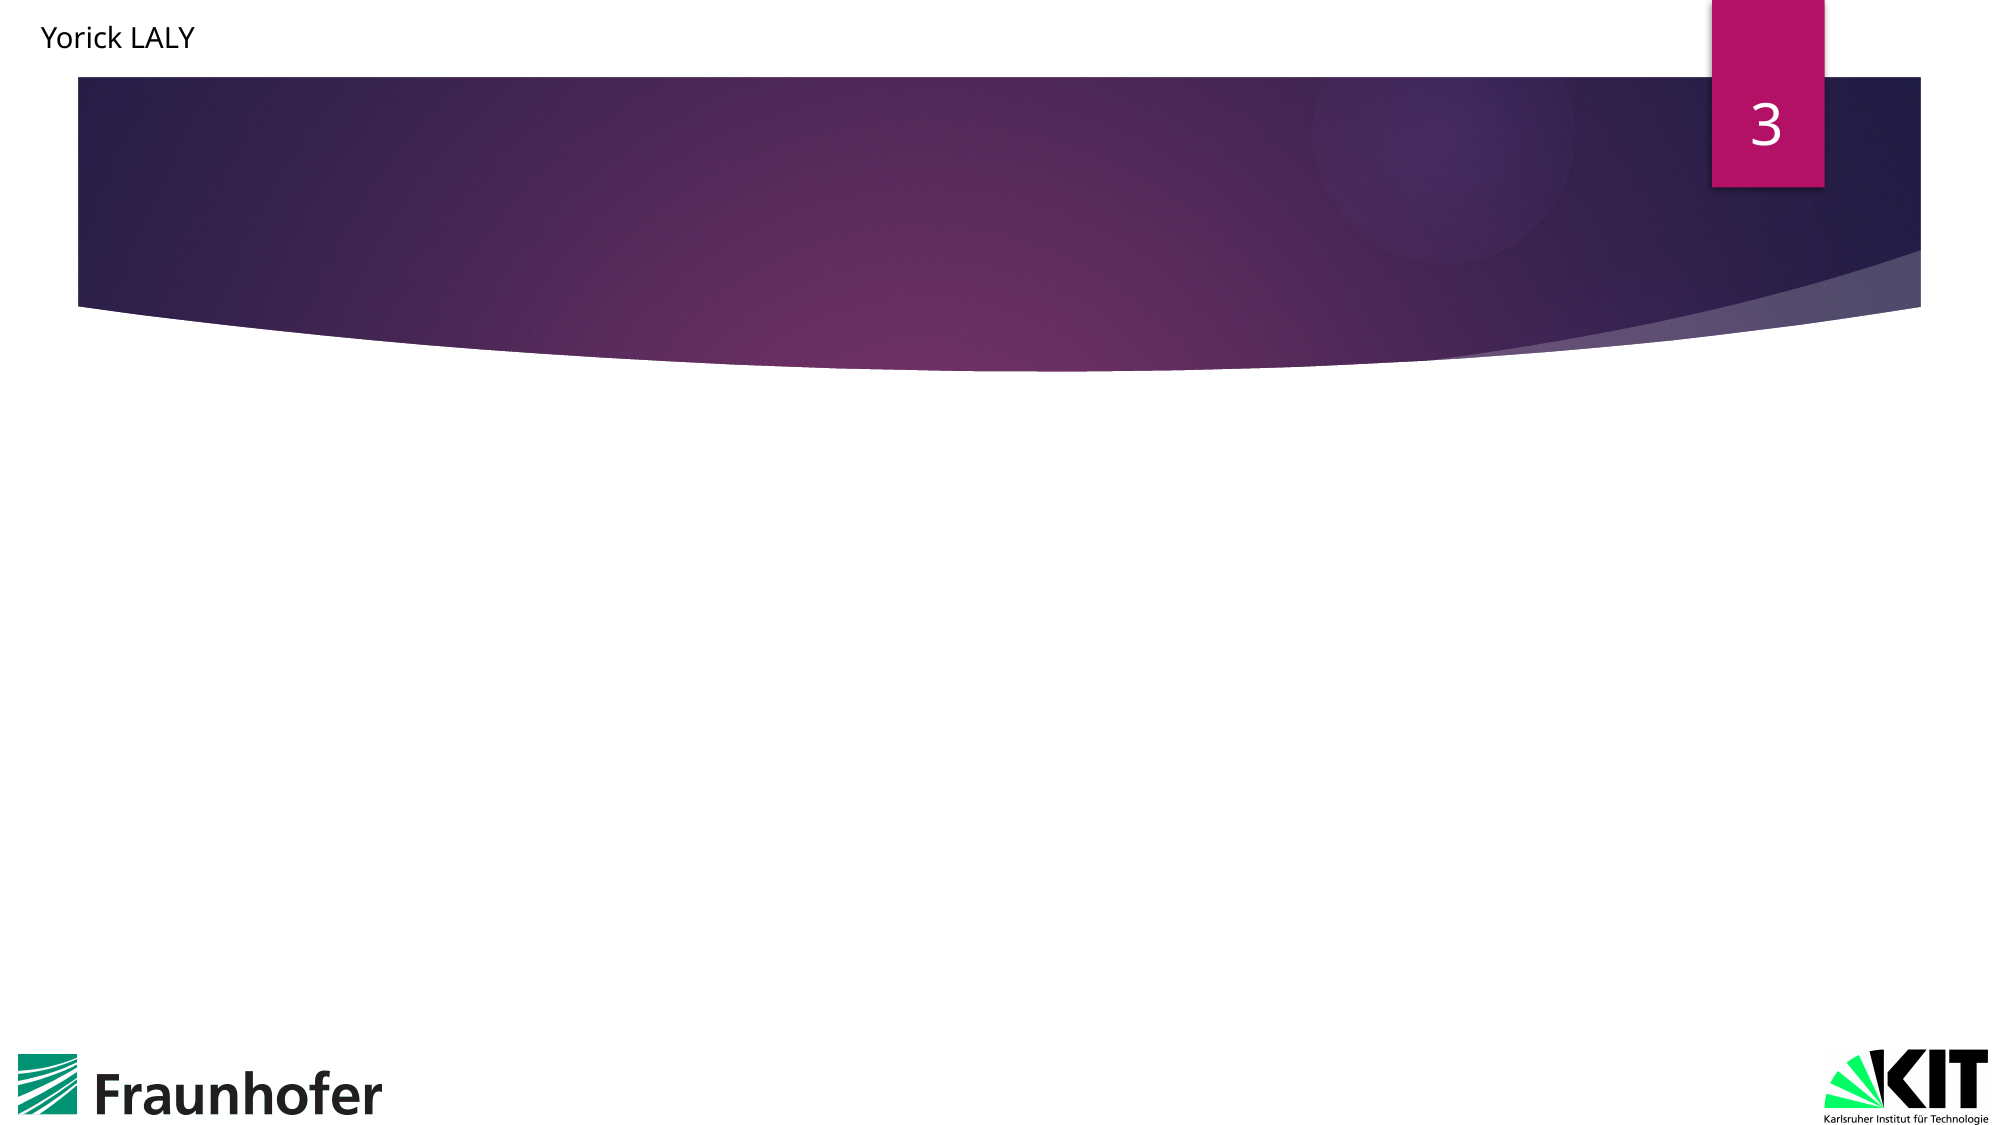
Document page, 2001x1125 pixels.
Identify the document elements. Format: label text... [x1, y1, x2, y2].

text_box Yorick LALY [26, 11, 277, 62]
picture [1823, 1049, 1989, 1125]
picture [18, 1054, 382, 1115]
slide_number 3 [1698, 48, 1836, 175]
